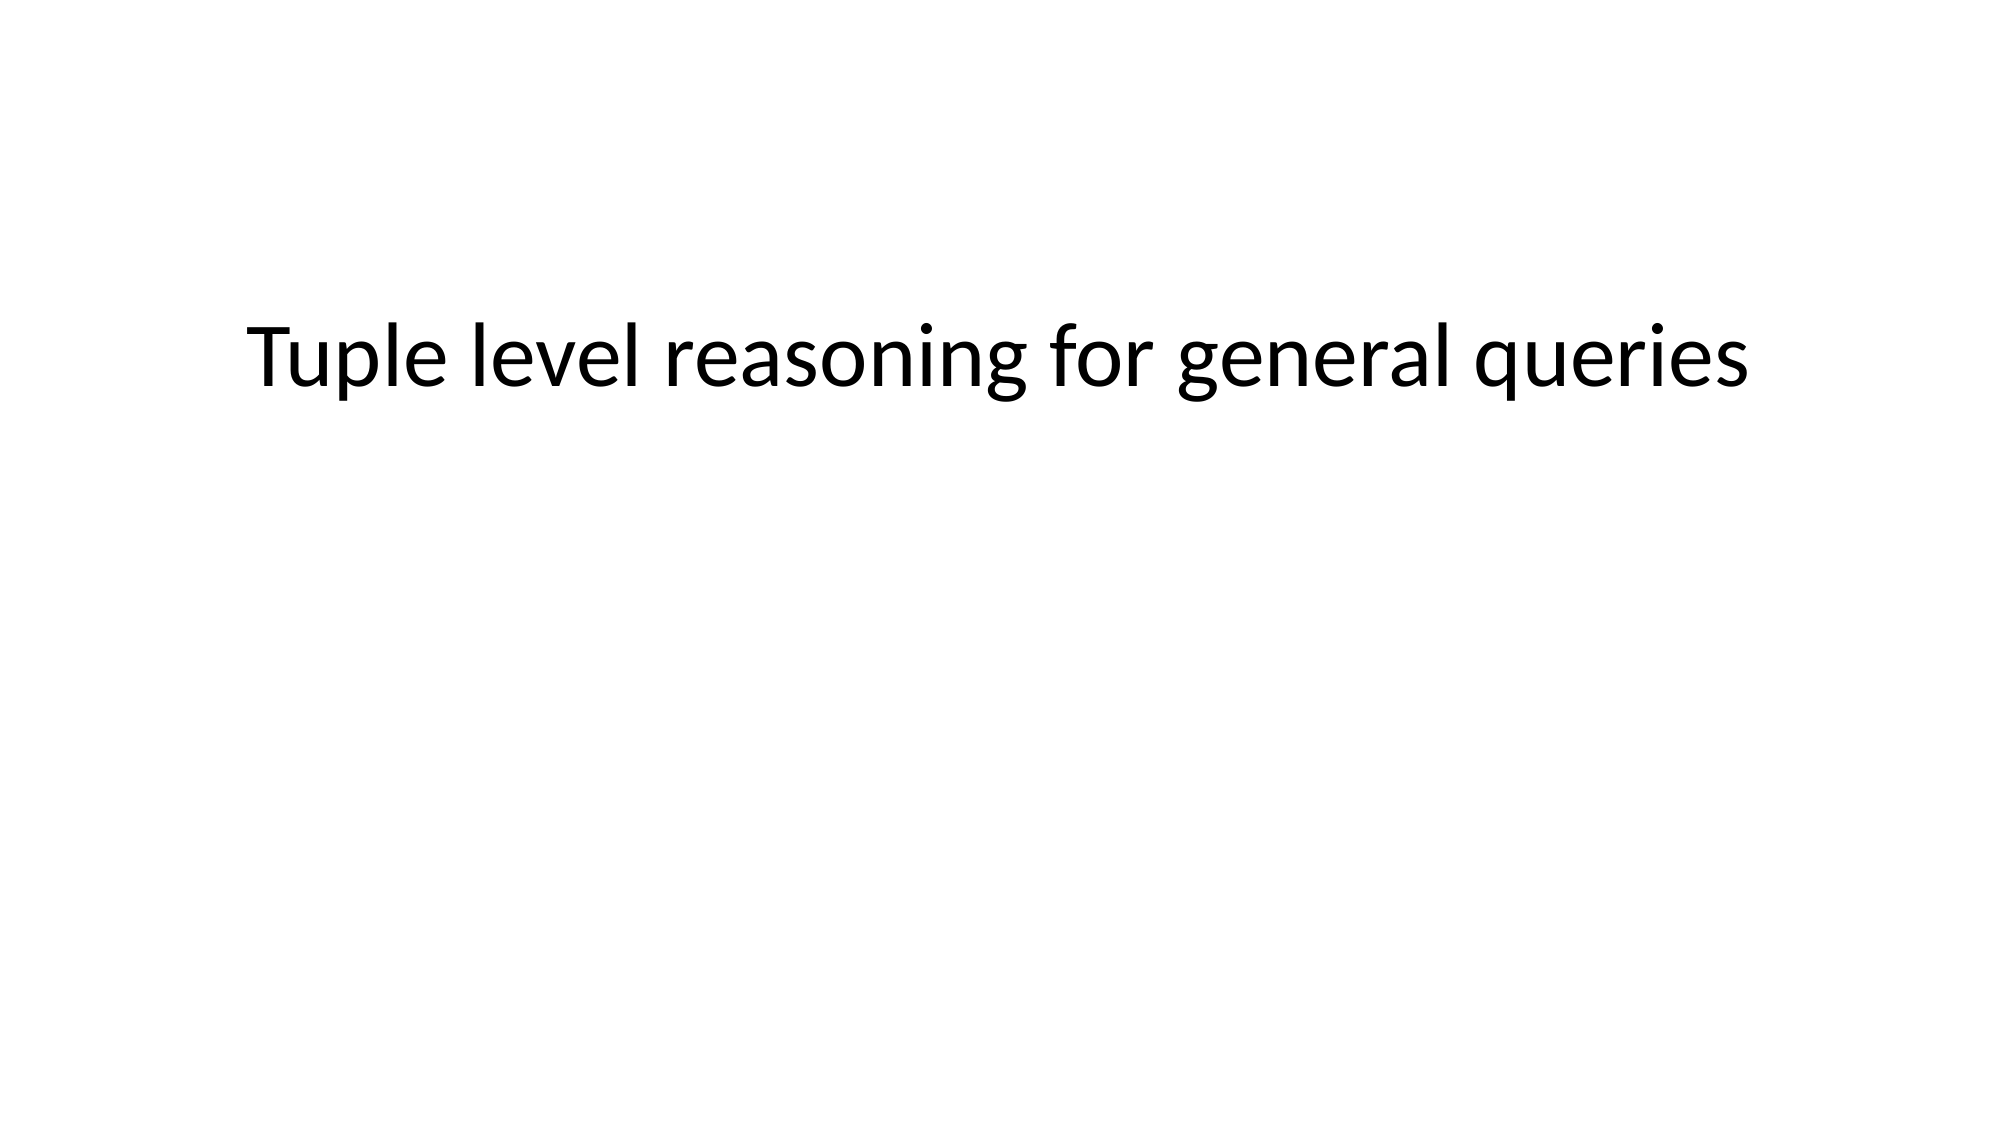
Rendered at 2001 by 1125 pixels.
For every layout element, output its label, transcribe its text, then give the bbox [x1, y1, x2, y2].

list Tuple level reasoning for general queries [137, 299, 1863, 1014]
